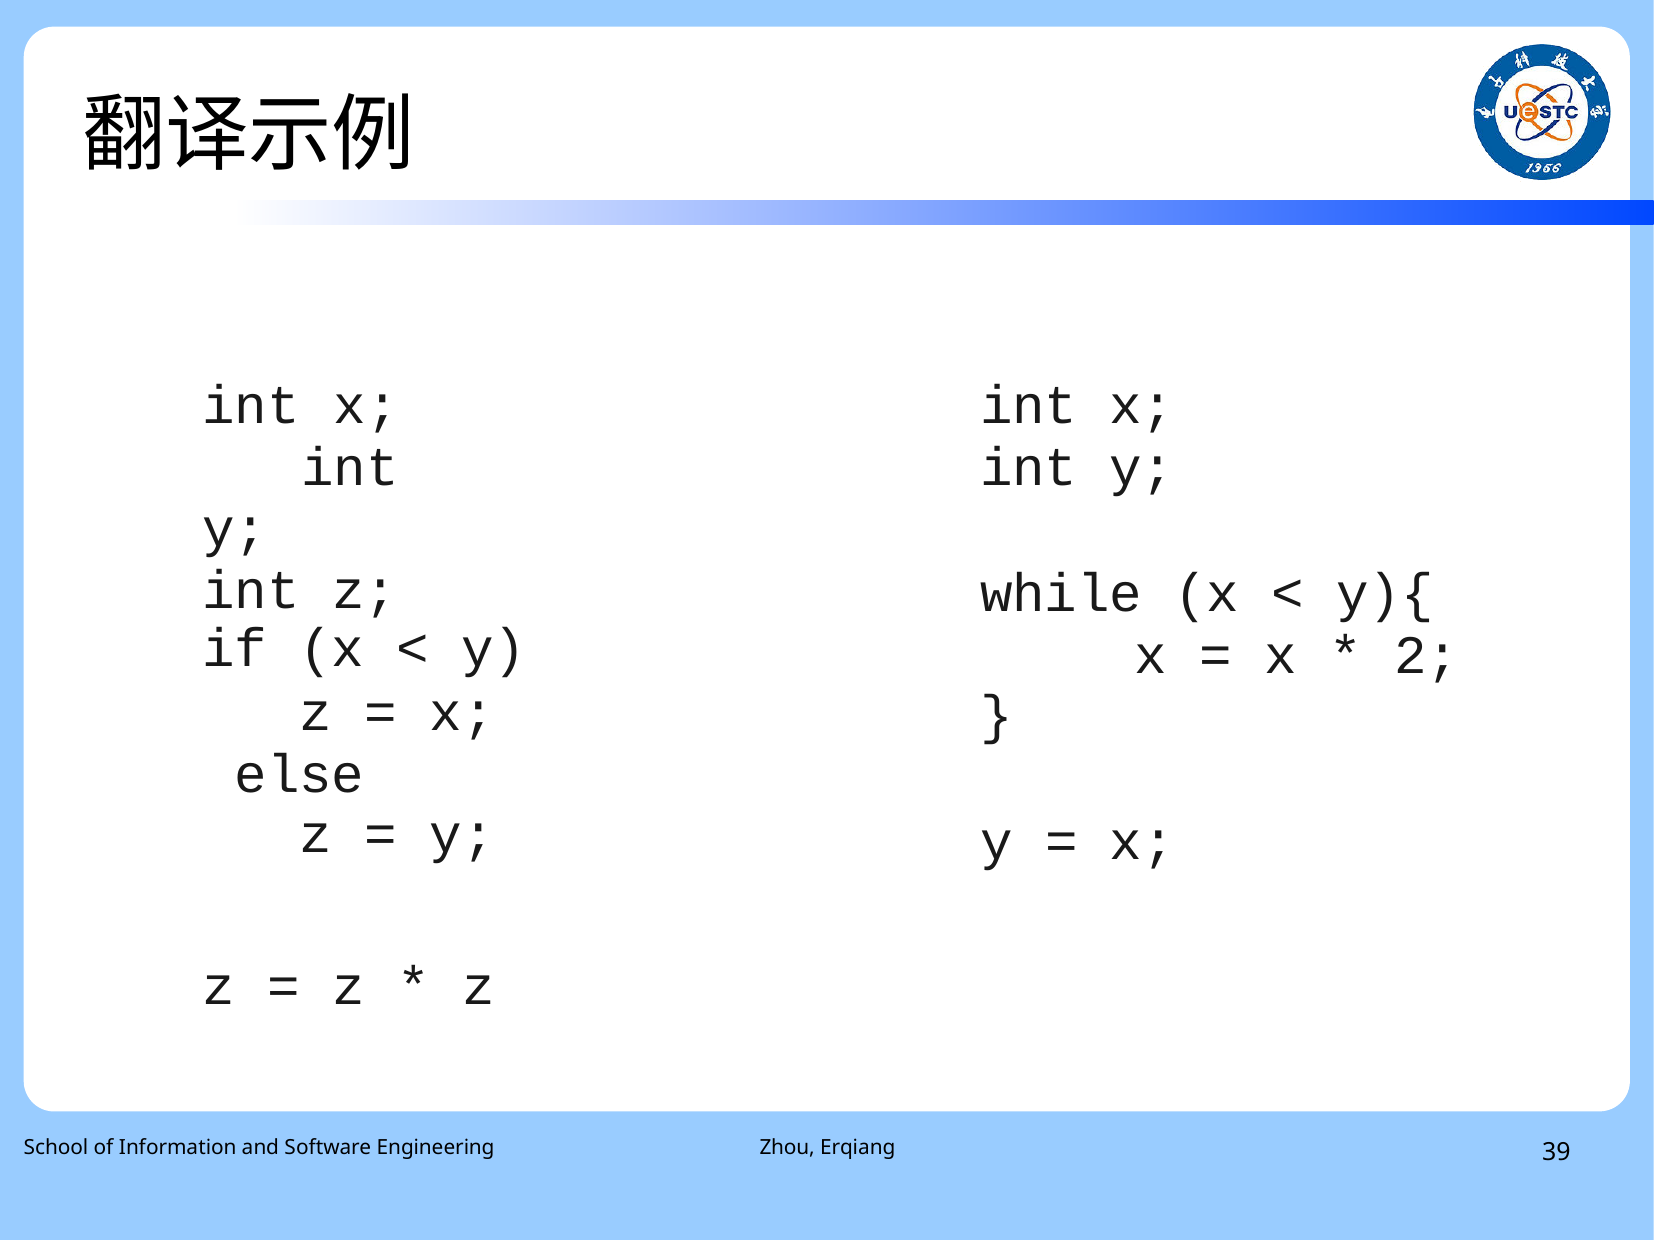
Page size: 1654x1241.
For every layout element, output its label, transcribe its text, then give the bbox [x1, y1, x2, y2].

text_box z = z * z [200, 957, 613, 1016]
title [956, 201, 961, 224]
text_box if (x < y) z = x; else z = y; [200, 611, 530, 864]
text_box Zhou, Erqiang [565, 1129, 1090, 1215]
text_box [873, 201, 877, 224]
text_box int x; int y; while (x < y){ x = x * 2; } y = x; [977, 365, 1561, 871]
text_box int x; int y; int z; [200, 365, 400, 611]
text_box [1185, 1129, 1571, 1215]
text_box )# [790, 201, 794, 224]
text_box School of Information and Software Engineering [23, 1129, 532, 1215]
title 翻译示例 [82, 49, 1370, 201]
picture [1464, 35, 1619, 189]
